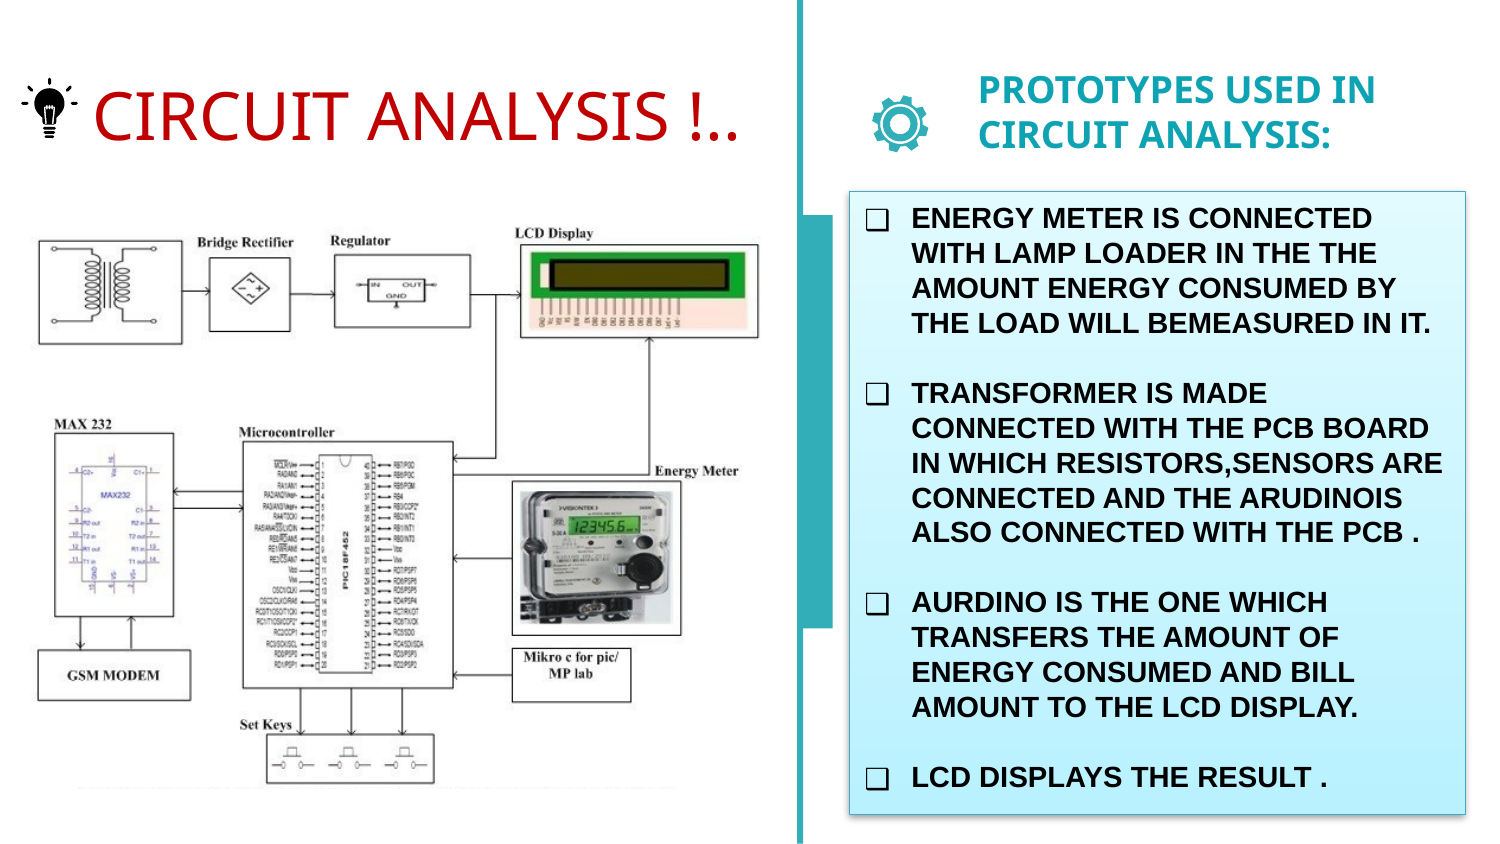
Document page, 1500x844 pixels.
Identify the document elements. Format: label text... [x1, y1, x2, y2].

picture [20, 217, 763, 789]
text_box [27, 85, 33, 92]
text_box [44, 135, 55, 139]
text_box CIRCUIT ANALYSIS !.. [0, 58, 762, 251]
text_box PROTOTYPES USED IN CIRCUIT ANALYSIS: [962, 58, 1424, 189]
text_box [42, 126, 56, 130]
text_box [66, 85, 72, 92]
text_box [872, 95, 929, 153]
text_box [34, 88, 65, 125]
text_box ENERGY METER IS CONNECTED WITH LAMP LOADER IN THE THE AMOUNT ENERGY CONSUMED BY THE LOAD WILL BEMEASURED IN IT. TRANSFORMER IS MADE CONNECTED WITH THE PCB BOARD IN WHICH RESISTORS,SENSORS ARE CONNECTED AND THE ARUDINOIS ALSO CONNECTED WITH THE PCB . AURDINO IS THE ONE WHICH TRANSFERS THE AMOUNT OF ENERGY CONSUMED AND BILL AMOUNT TO THE LCD DISPLAY. LCD DISPLAYS THE RESULT . [849, 191, 1466, 815]
